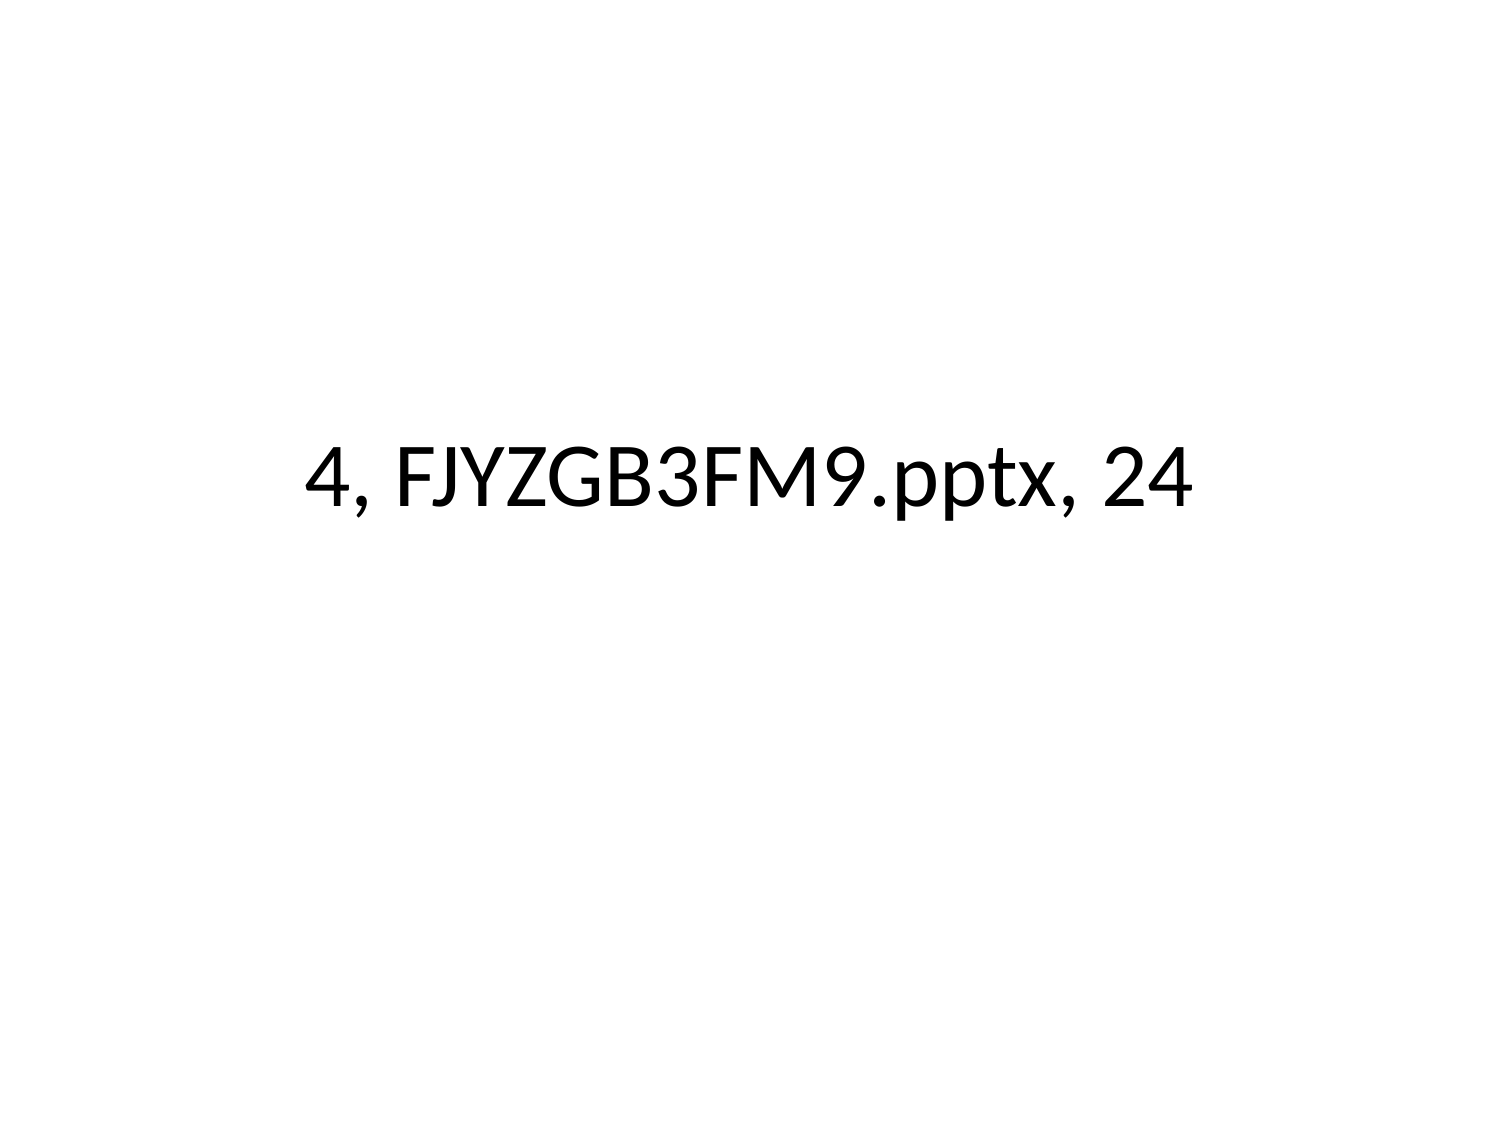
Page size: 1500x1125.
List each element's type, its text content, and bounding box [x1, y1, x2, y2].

title 4, FJYZGB3FM9.pptx, 24 [112, 349, 1388, 591]
